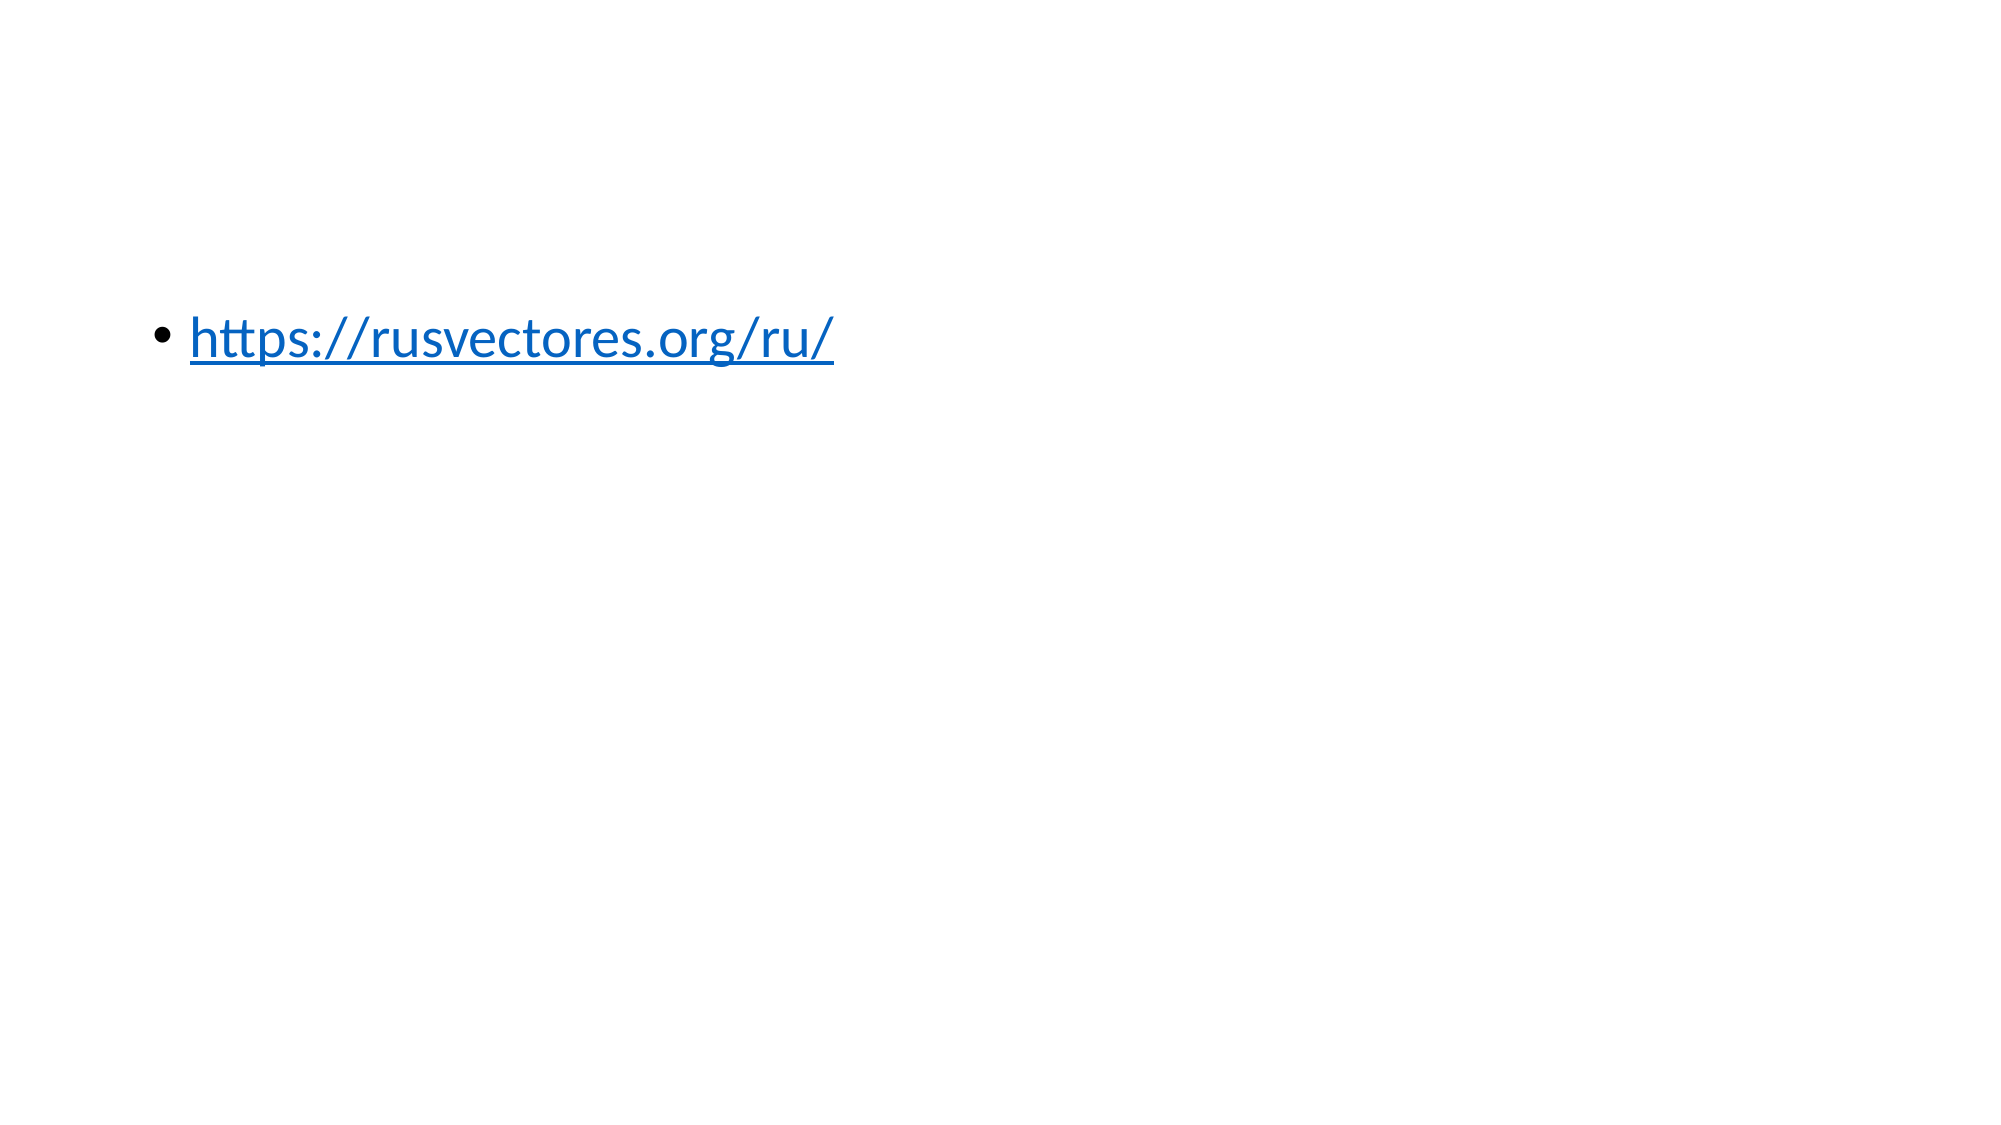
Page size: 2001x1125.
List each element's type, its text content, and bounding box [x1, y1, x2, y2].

list https://rusvectores.org/ru/ [137, 299, 1863, 1014]
